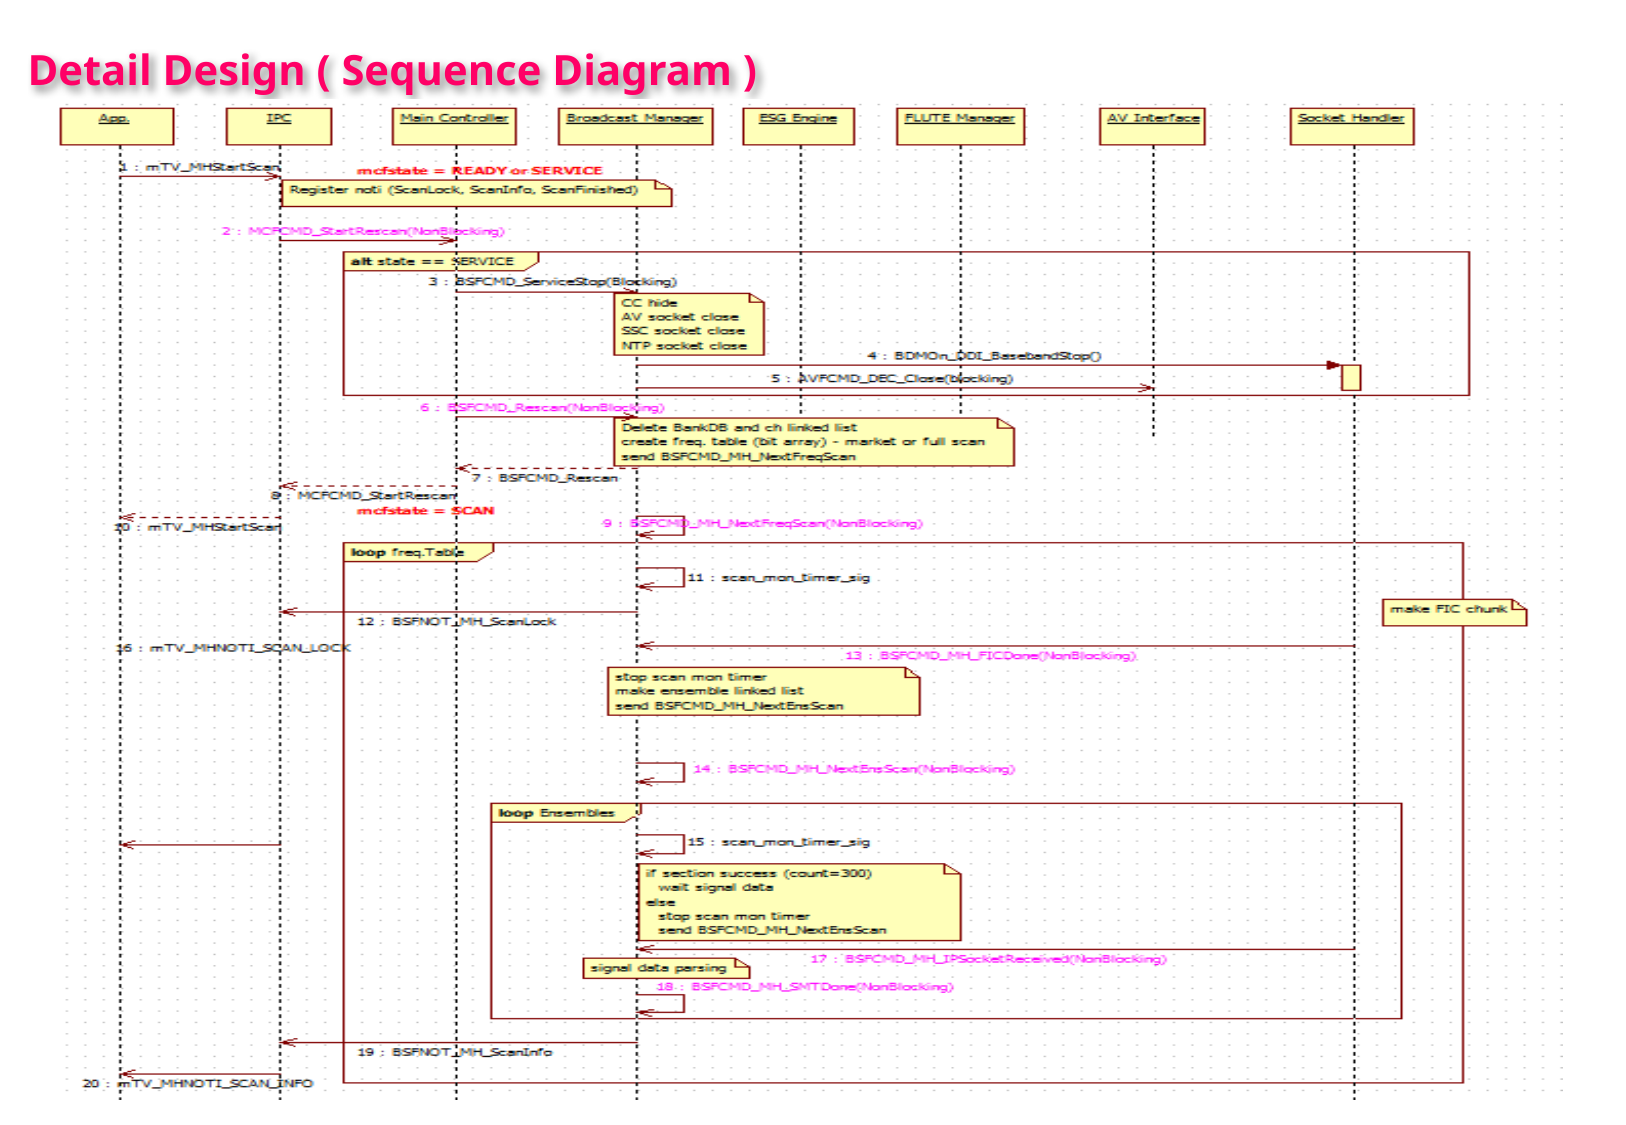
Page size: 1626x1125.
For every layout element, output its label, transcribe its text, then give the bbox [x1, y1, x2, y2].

text_box Detail Design ( Sequence Diagram ) [12, 36, 1588, 102]
picture [49, 99, 1563, 1101]
